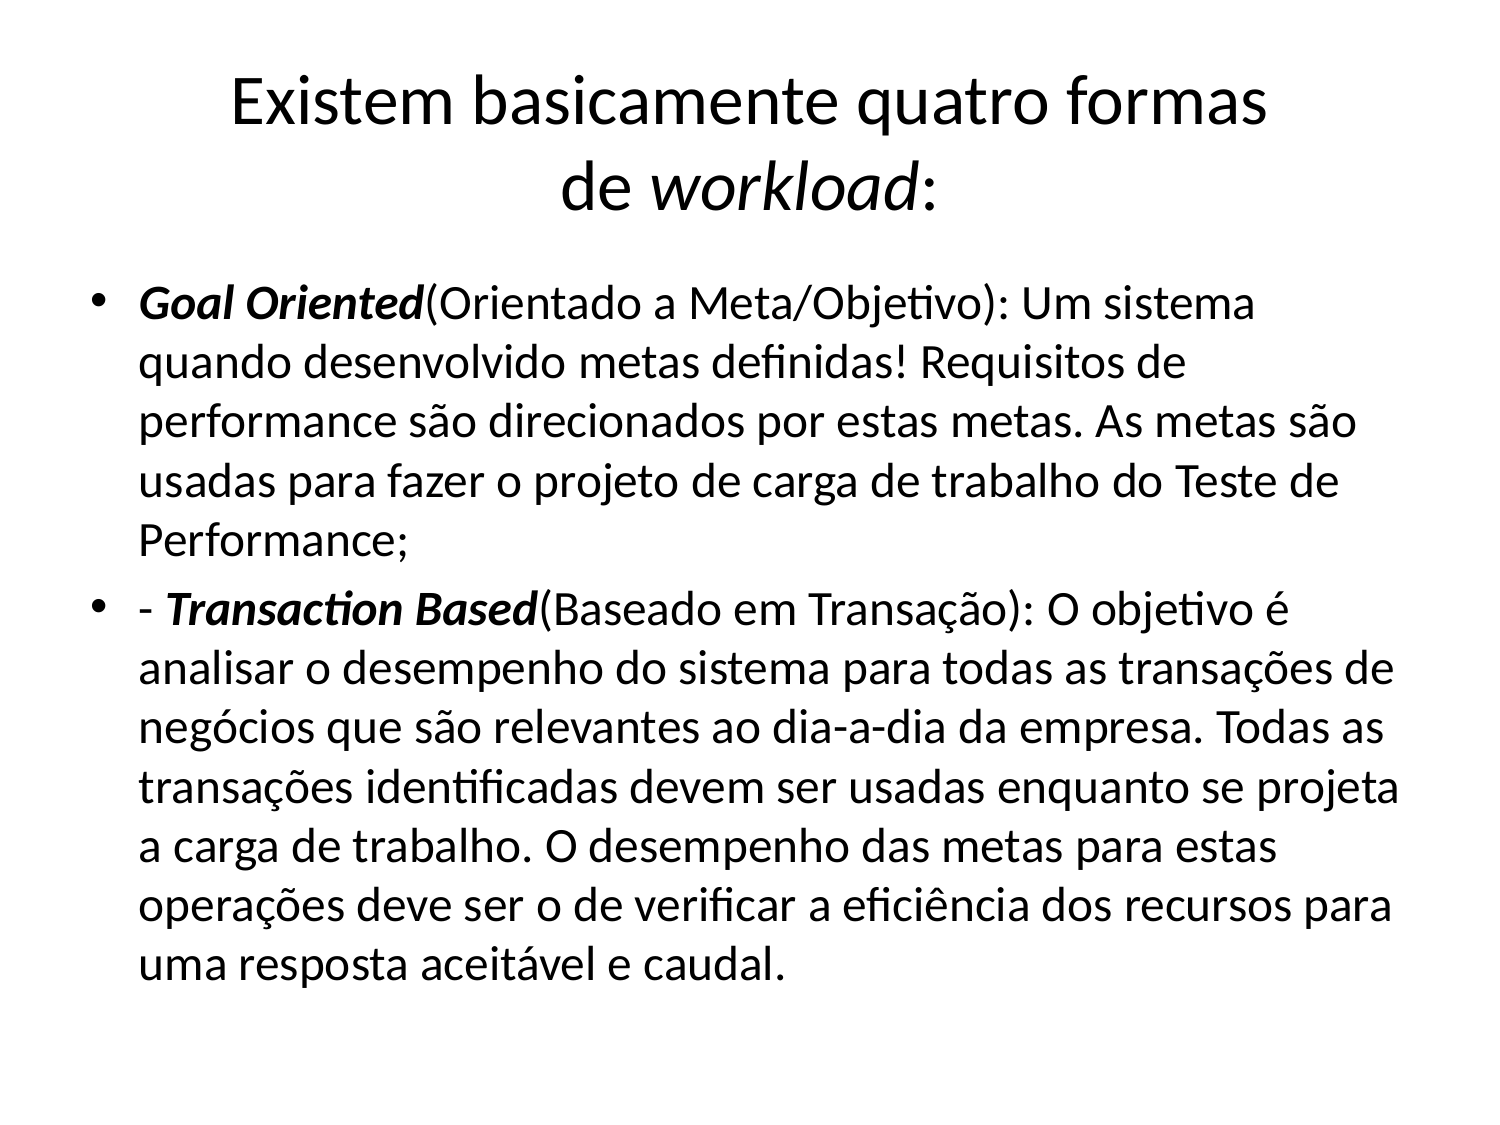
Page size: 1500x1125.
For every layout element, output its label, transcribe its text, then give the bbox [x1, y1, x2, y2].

title Existem basicamente quatro formas de workload: [75, 45, 1425, 233]
list Goal Oriented(Orientado a Meta/Objetivo): Um sistema quando desenvolvido metas definidas! Requisitos de performance são direcionados por estas metas. As metas são usadas para fazer o projeto de carga de trabalho do Teste de Performance; - Transaction Based(Baseado em Transação): O objetivo é analisar o desempenho do sistema para todas as transações de negócios que são relevantes ao dia-a-dia da empresa. Todas as transações identificadas devem ser usadas enquanto se projeta a carga de trabalho. O desempenho das metas para estas operações deve ser o de verificar a eficiência dos recursos para uma resposta aceitável e caudal. [75, 262, 1425, 1005]
